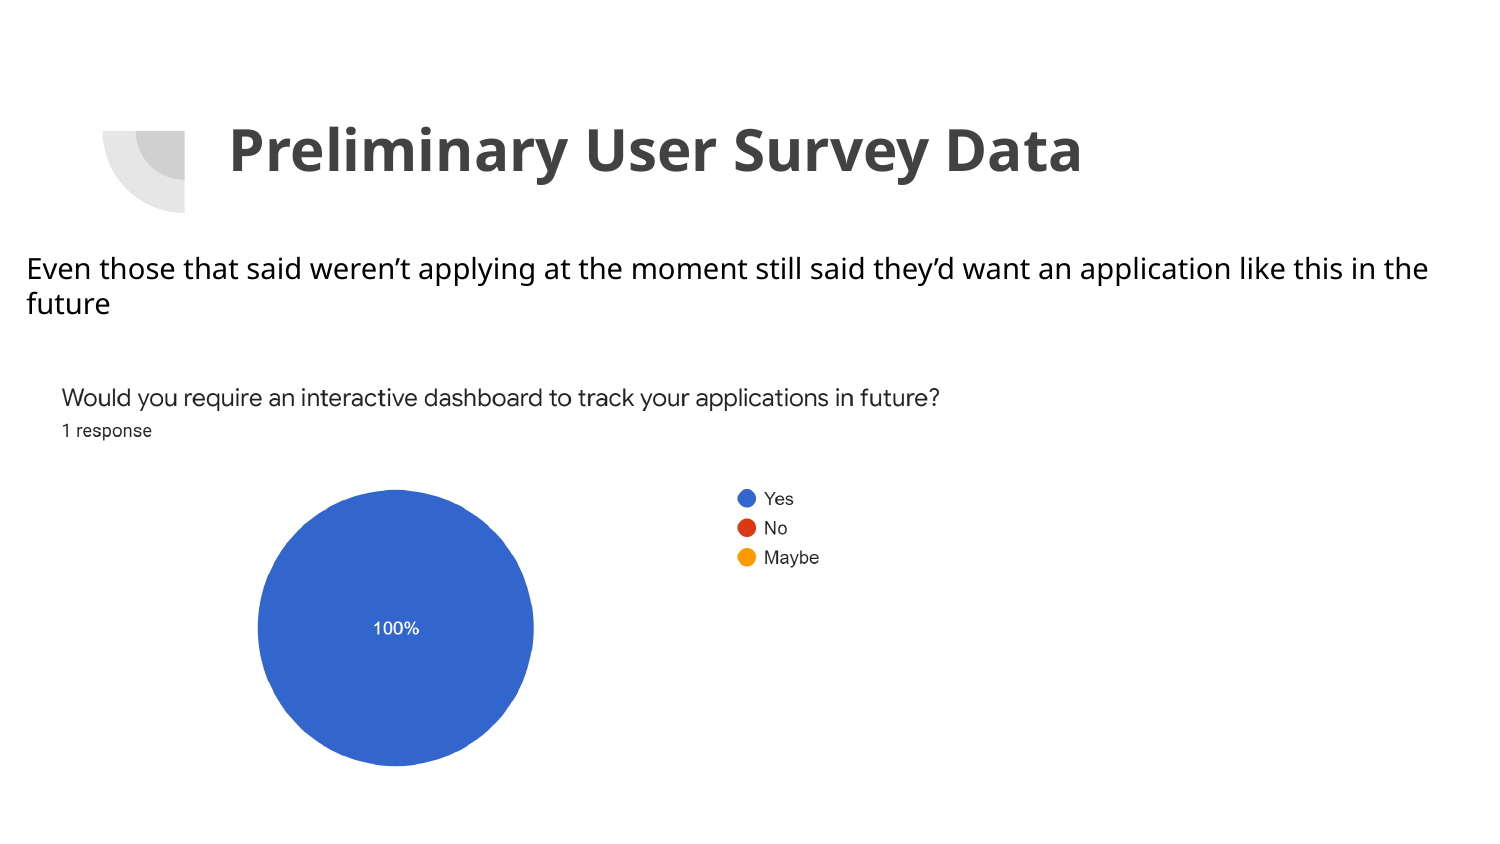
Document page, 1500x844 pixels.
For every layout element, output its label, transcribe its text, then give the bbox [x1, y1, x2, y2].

title Preliminary User Survey Data [213, 98, 1368, 235]
text_box Even those that said weren’t applying at the moment still said they’d want an application like this in the future [11, 235, 1500, 320]
picture [24, 344, 1152, 819]
